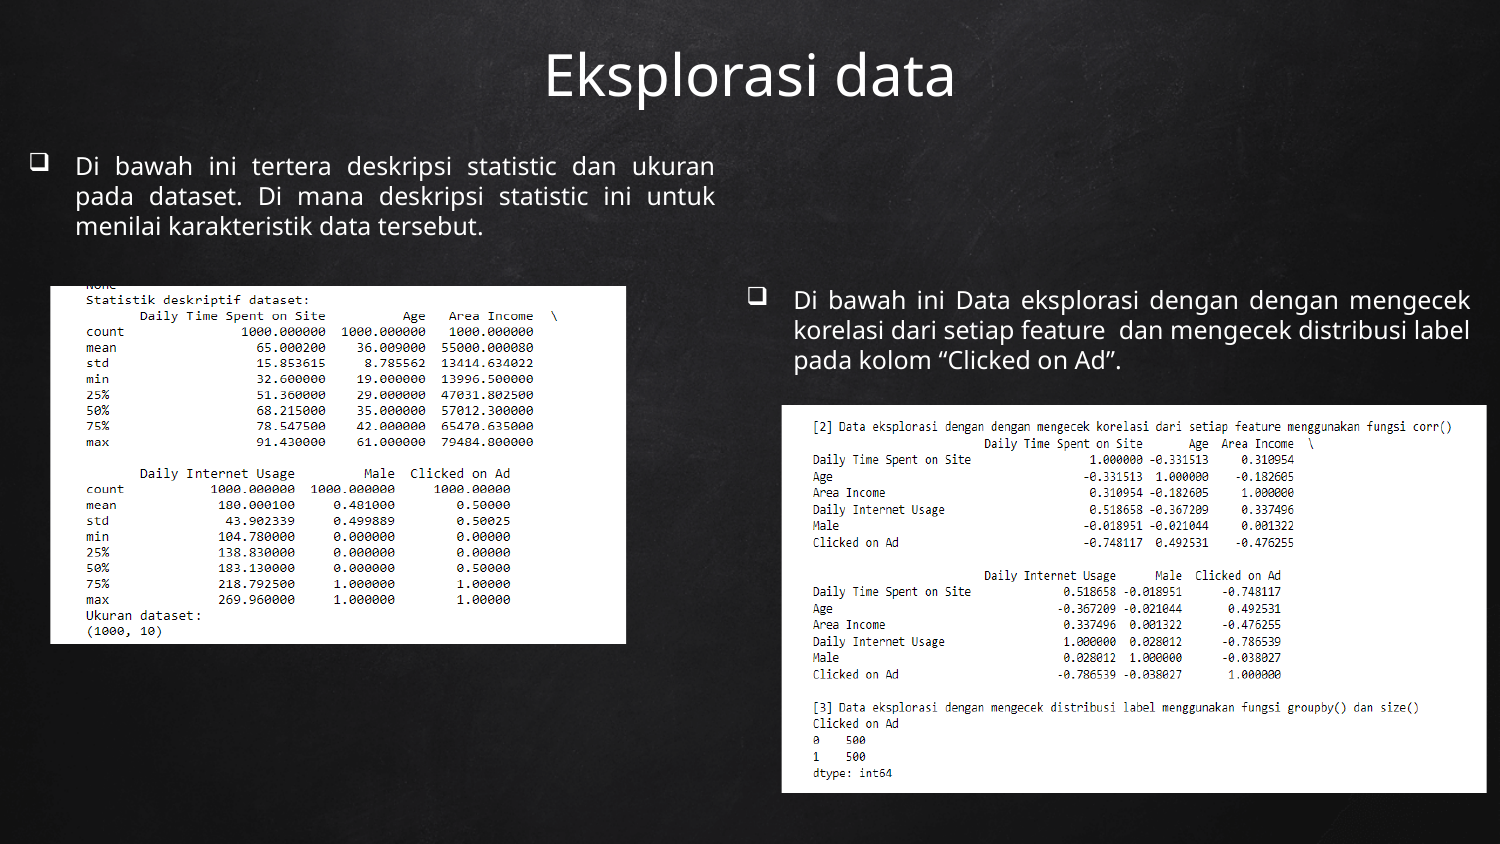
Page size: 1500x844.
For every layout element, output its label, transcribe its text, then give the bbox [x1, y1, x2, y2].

text_box Eksplorasi data [463, 23, 1037, 153]
text_box Di bawah ini tertera deskripsi statistic dan ukuran pada dataset. Di mana deskripsi statistic ini untuk menilai karakteristik data tersebut. [13, 135, 732, 259]
picture [0, 0, 1500, 844]
text_box Di bawah ini Data eksplorasi dengan dengan mengecek korelasi dari setiap feature dan mengecek distribusi label pada kolom “Clicked on Ad”. [731, 269, 1487, 395]
